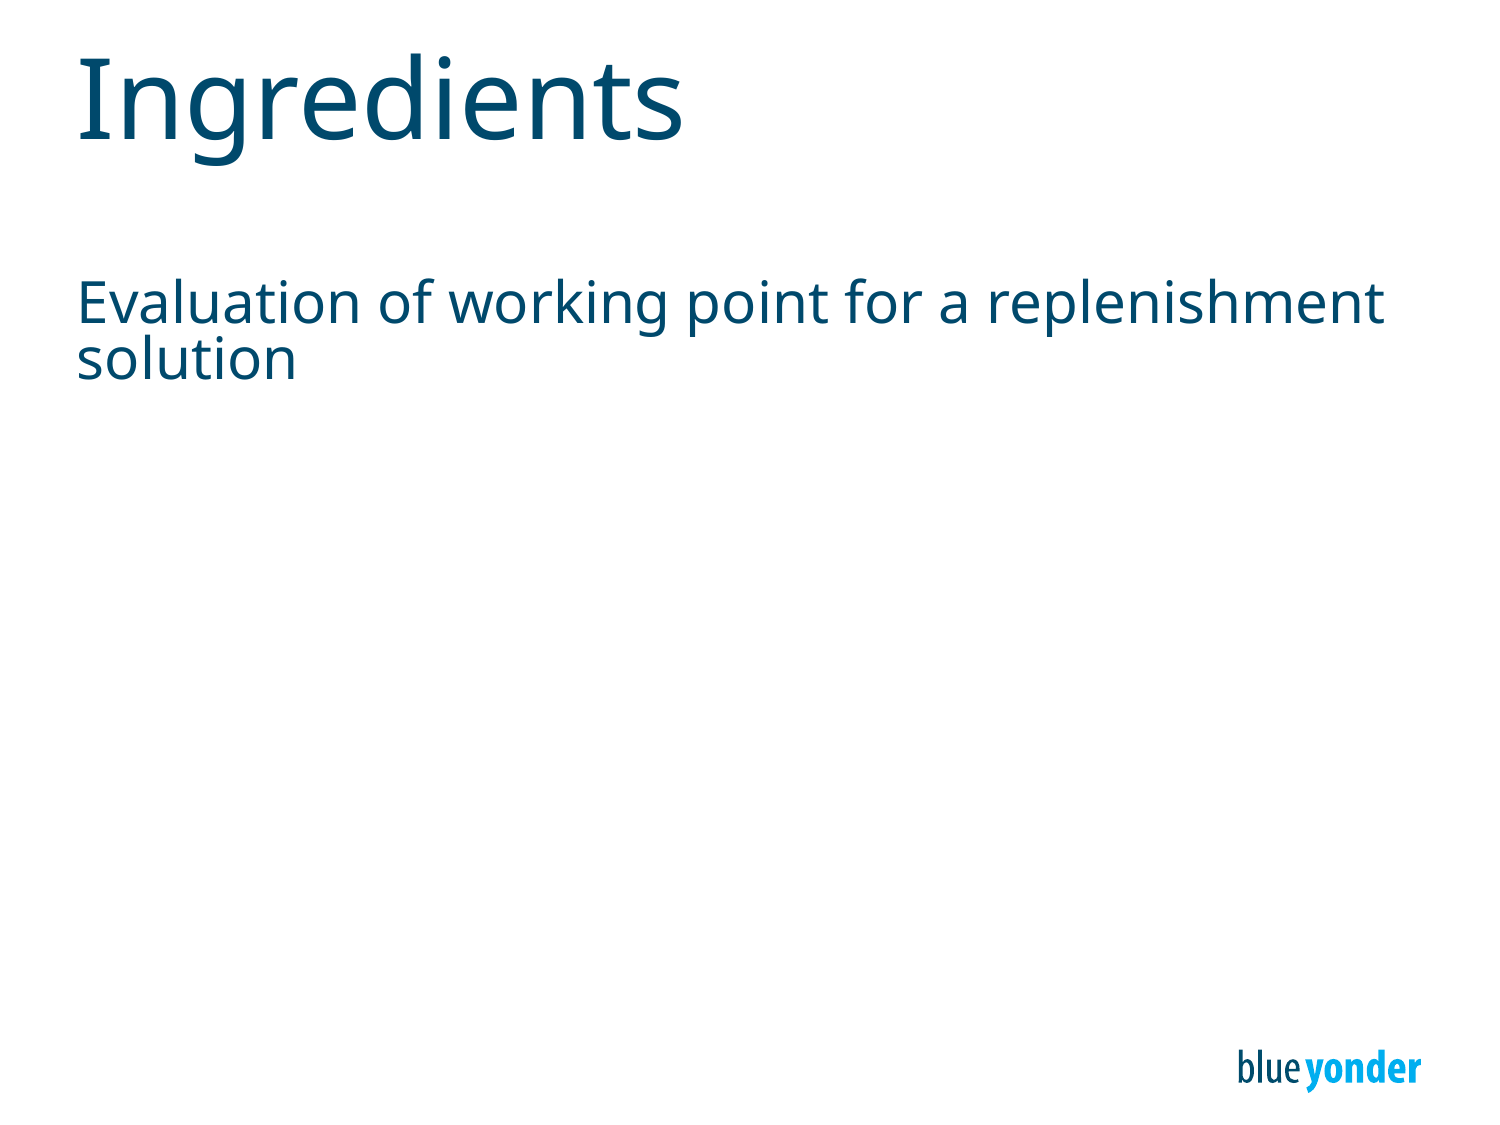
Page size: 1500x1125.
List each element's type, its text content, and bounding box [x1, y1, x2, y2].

title Ingredients [76, 0, 1424, 278]
list Evaluation of working point for a replenishment solution [76, 278, 1424, 1024]
